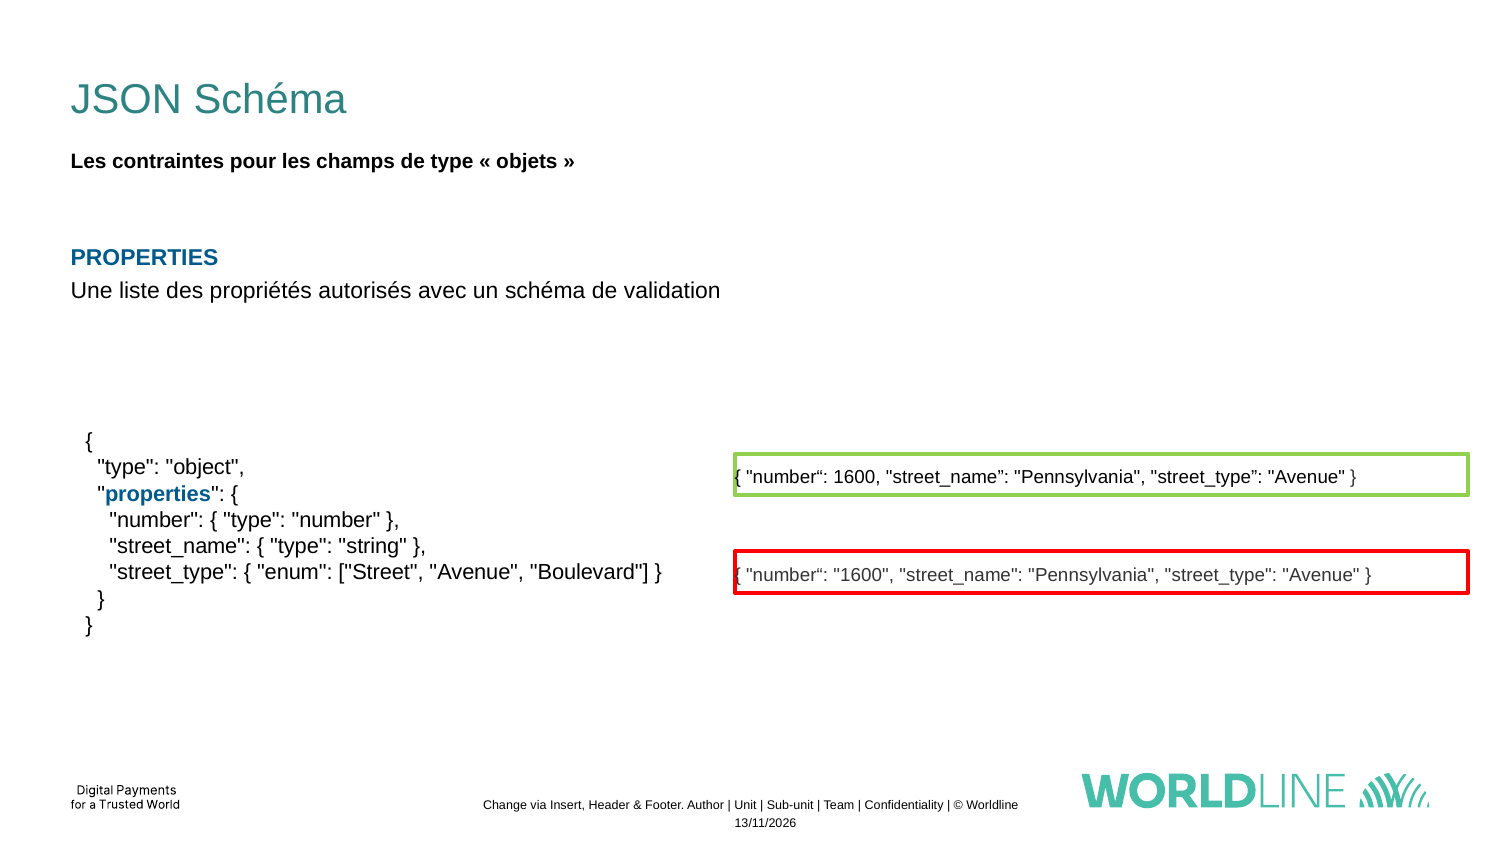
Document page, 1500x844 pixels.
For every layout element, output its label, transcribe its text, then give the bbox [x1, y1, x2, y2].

footer Change via Insert, Header & Footer. Author | Unit | Sub-unit | Team | Confidentiality | © Worldline [460, 799, 1042, 814]
list PROPERTIES Une liste des propriétés autorisés avec un schéma de validation [70, 237, 1430, 314]
list Les contraintes pour les champs de type « objets » [70, 147, 1430, 183]
title JSON Schéma [70, 74, 1430, 147]
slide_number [734, 817, 831, 832]
text_box { "type": "object", "properties": { "number": { "type": "number" }, "street_name": { "type": "string" }, "street_type": { "enum": ["Street", "Avenue", "Boulevard"] } } } [70, 419, 695, 644]
text_box { "number“: "1600", "street_name": "Pennsylvania", "street_type": "Avenue" } [733, 549, 1470, 595]
text_box { "number“: 1600, "street_name”: "Pennsylvania", "street_type”: "Avenue" } [733, 452, 1470, 497]
